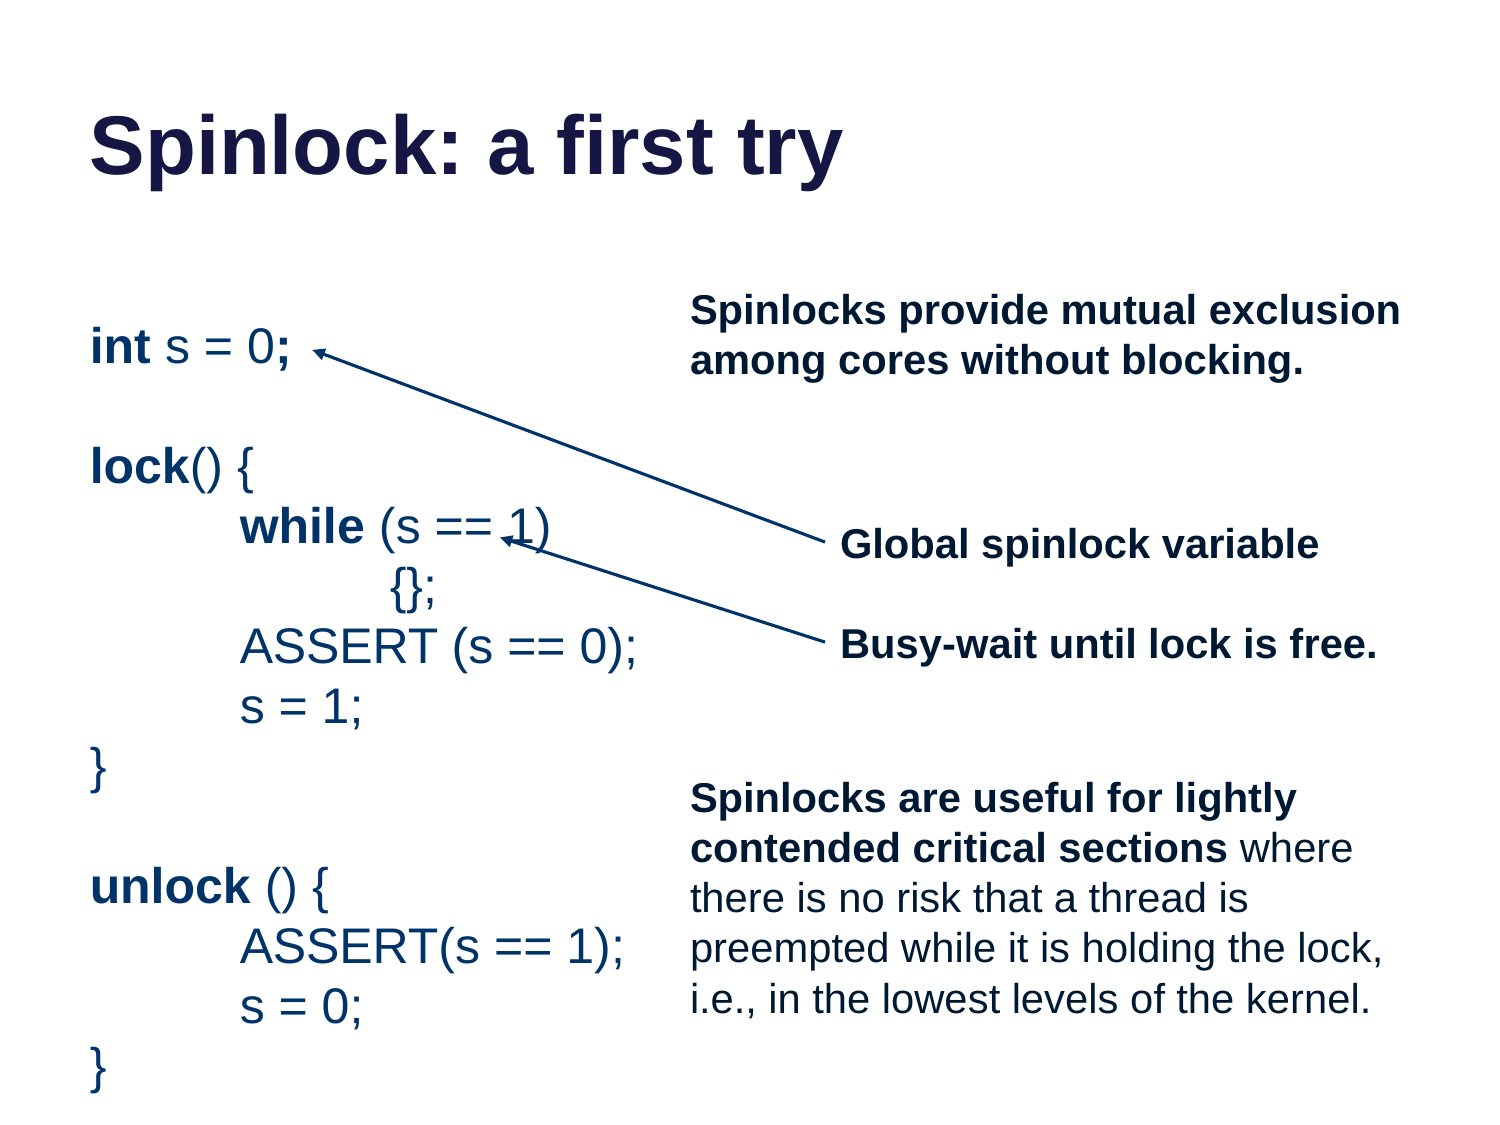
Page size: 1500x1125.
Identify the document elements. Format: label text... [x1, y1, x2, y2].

text_box Spinlocks are useful for lightly contended critical sections where there is no risk that a thread is preempted while it is holding the lock, i.e., in the lowest levels of the kernel. [674, 763, 1413, 1029]
text_box Spinlocks provide mutual exclusion among cores without blocking. [674, 275, 1488, 391]
text_box Global spinlock variable [829, 509, 1438, 575]
text_box Busy-wait until lock is free. [824, 609, 1438, 675]
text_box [499, 549, 826, 643]
title Spinlock: a first try [75, 0, 1425, 200]
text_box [312, 349, 826, 543]
text_box int s = 0; lock() { while (s == 1) {}; ASSERT (s == 0); s = 1; } unlock () { ASSERT(s == 1); s = 0; } [75, 305, 828, 1101]
